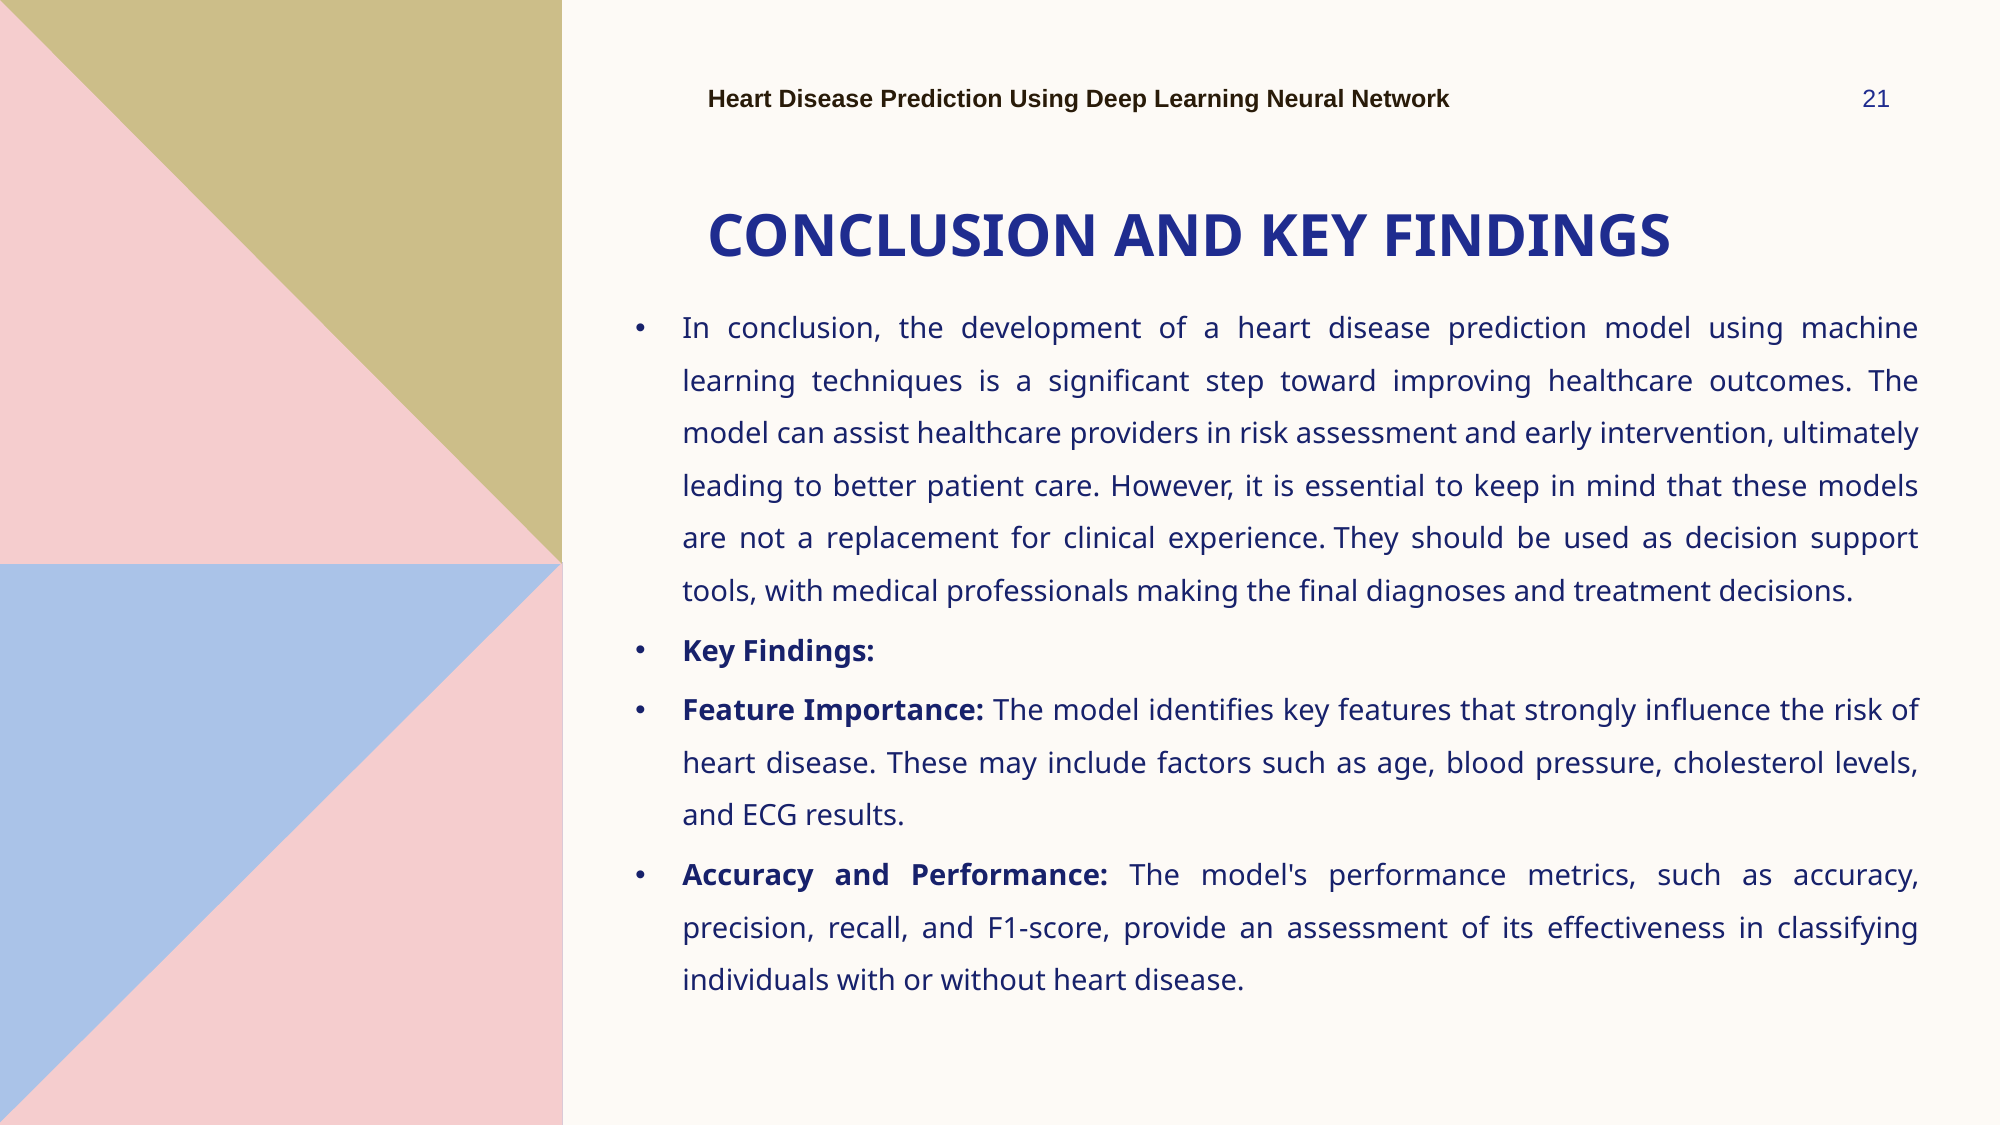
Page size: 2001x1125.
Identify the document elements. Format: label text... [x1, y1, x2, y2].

slide_number 21 [1795, 75, 1958, 120]
title Conclusion and key findings [693, 190, 1863, 284]
list In conclusion, the development of a heart disease prediction model using machine learning techniques is a significant step toward improving healthcare outcomes. The model can assist healthcare providers in risk assessment and early intervention, ultimately leading to better patient care. However, it is essential to keep in mind that these models are not a replacement for clinical experience. They should be used as decision support tools, with medical professionals making the final diagnoses and treatment decisions. Key Findings: Feature Importance: The model identifies key features that strongly influence the risk of heart disease. These may include factors such as age, blood pressure, cholesterol levels, and ECG results. Accuracy and Performance: The model's performance metrics, such as accuracy, precision, recall, and F1-score, provide an assessment of its effectiveness in classifying individuals with or without heart disease. [620, 284, 1935, 1125]
footer Heart Disease Prediction Using Deep Learning Neural Network [693, 75, 1517, 120]
